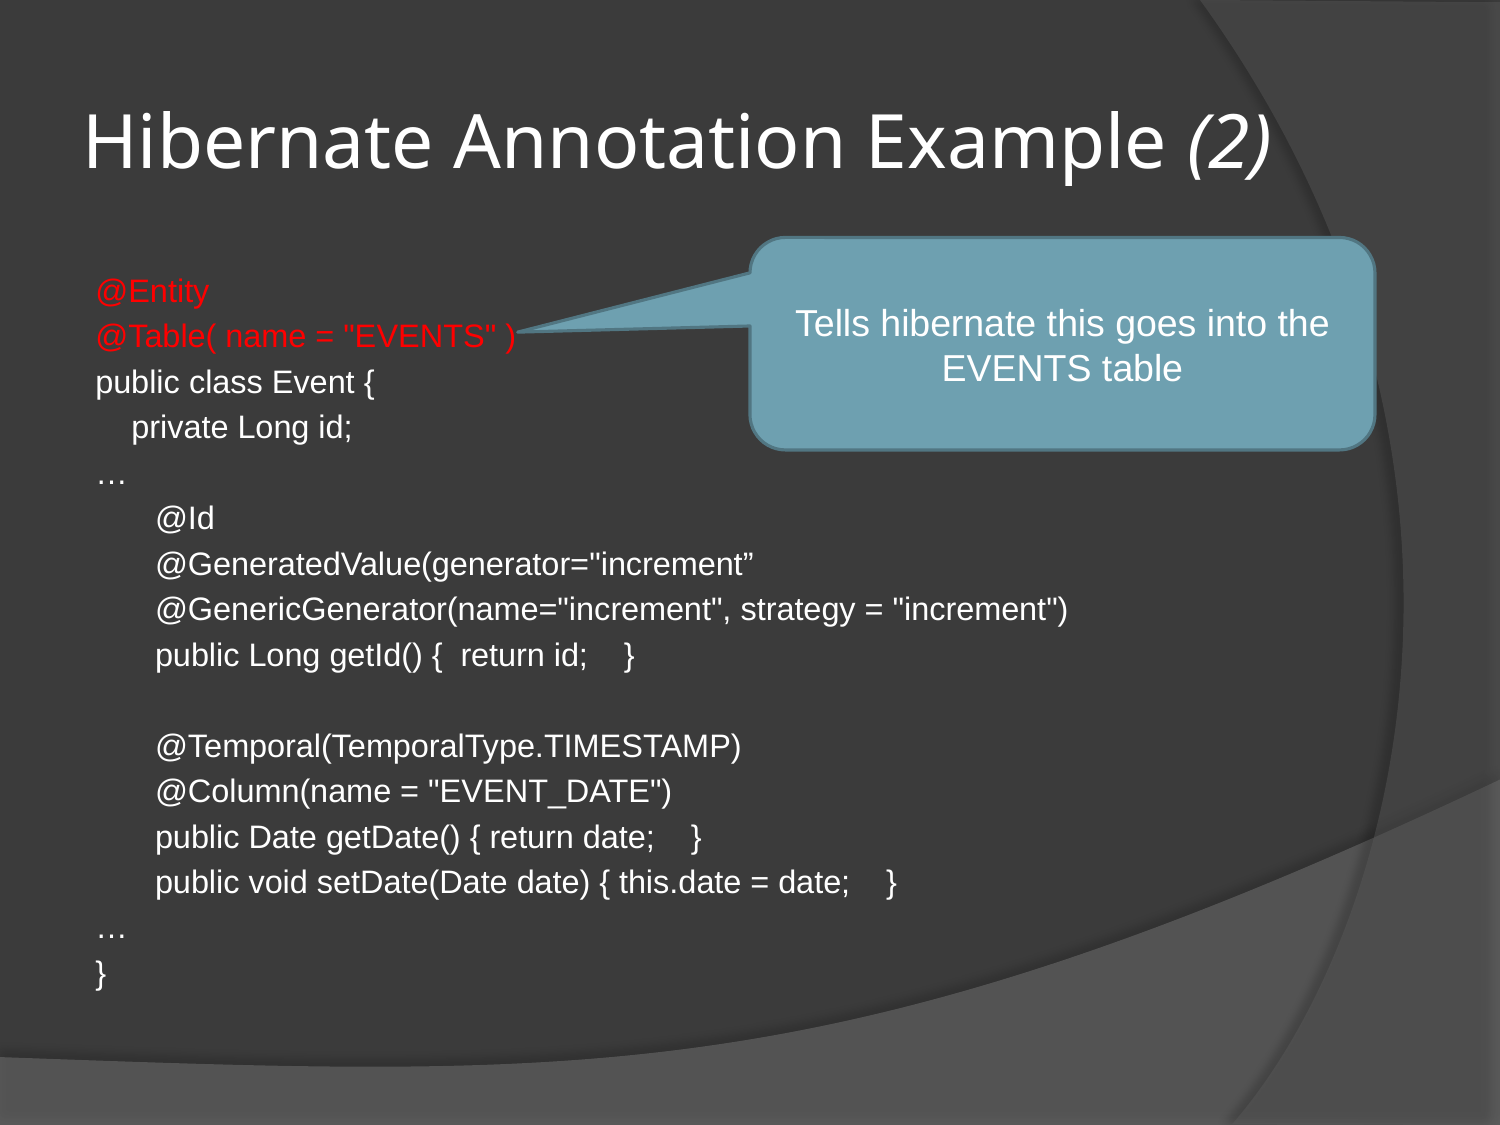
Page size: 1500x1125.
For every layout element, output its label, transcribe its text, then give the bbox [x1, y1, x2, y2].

text_box Tells hibernate this goes into the EVENTS table [516, 235, 1377, 452]
list @Entity @Table( name = "EVENTS" ) public class Event { private Long id; … @Id @GeneratedValue(generator="increment” @GenericGenerator(name="increment", strategy = "increment") public Long getId() { return id; } @Temporal(TemporalType.TIMESTAMP) @Column(name = "EVENT_DATE") public Date getDate() { return date; } public void setDate(Date date) { this.date = date; } … } [75, 262, 1300, 1005]
title Hibernate Annotation Example (2) [75, 45, 1300, 233]
